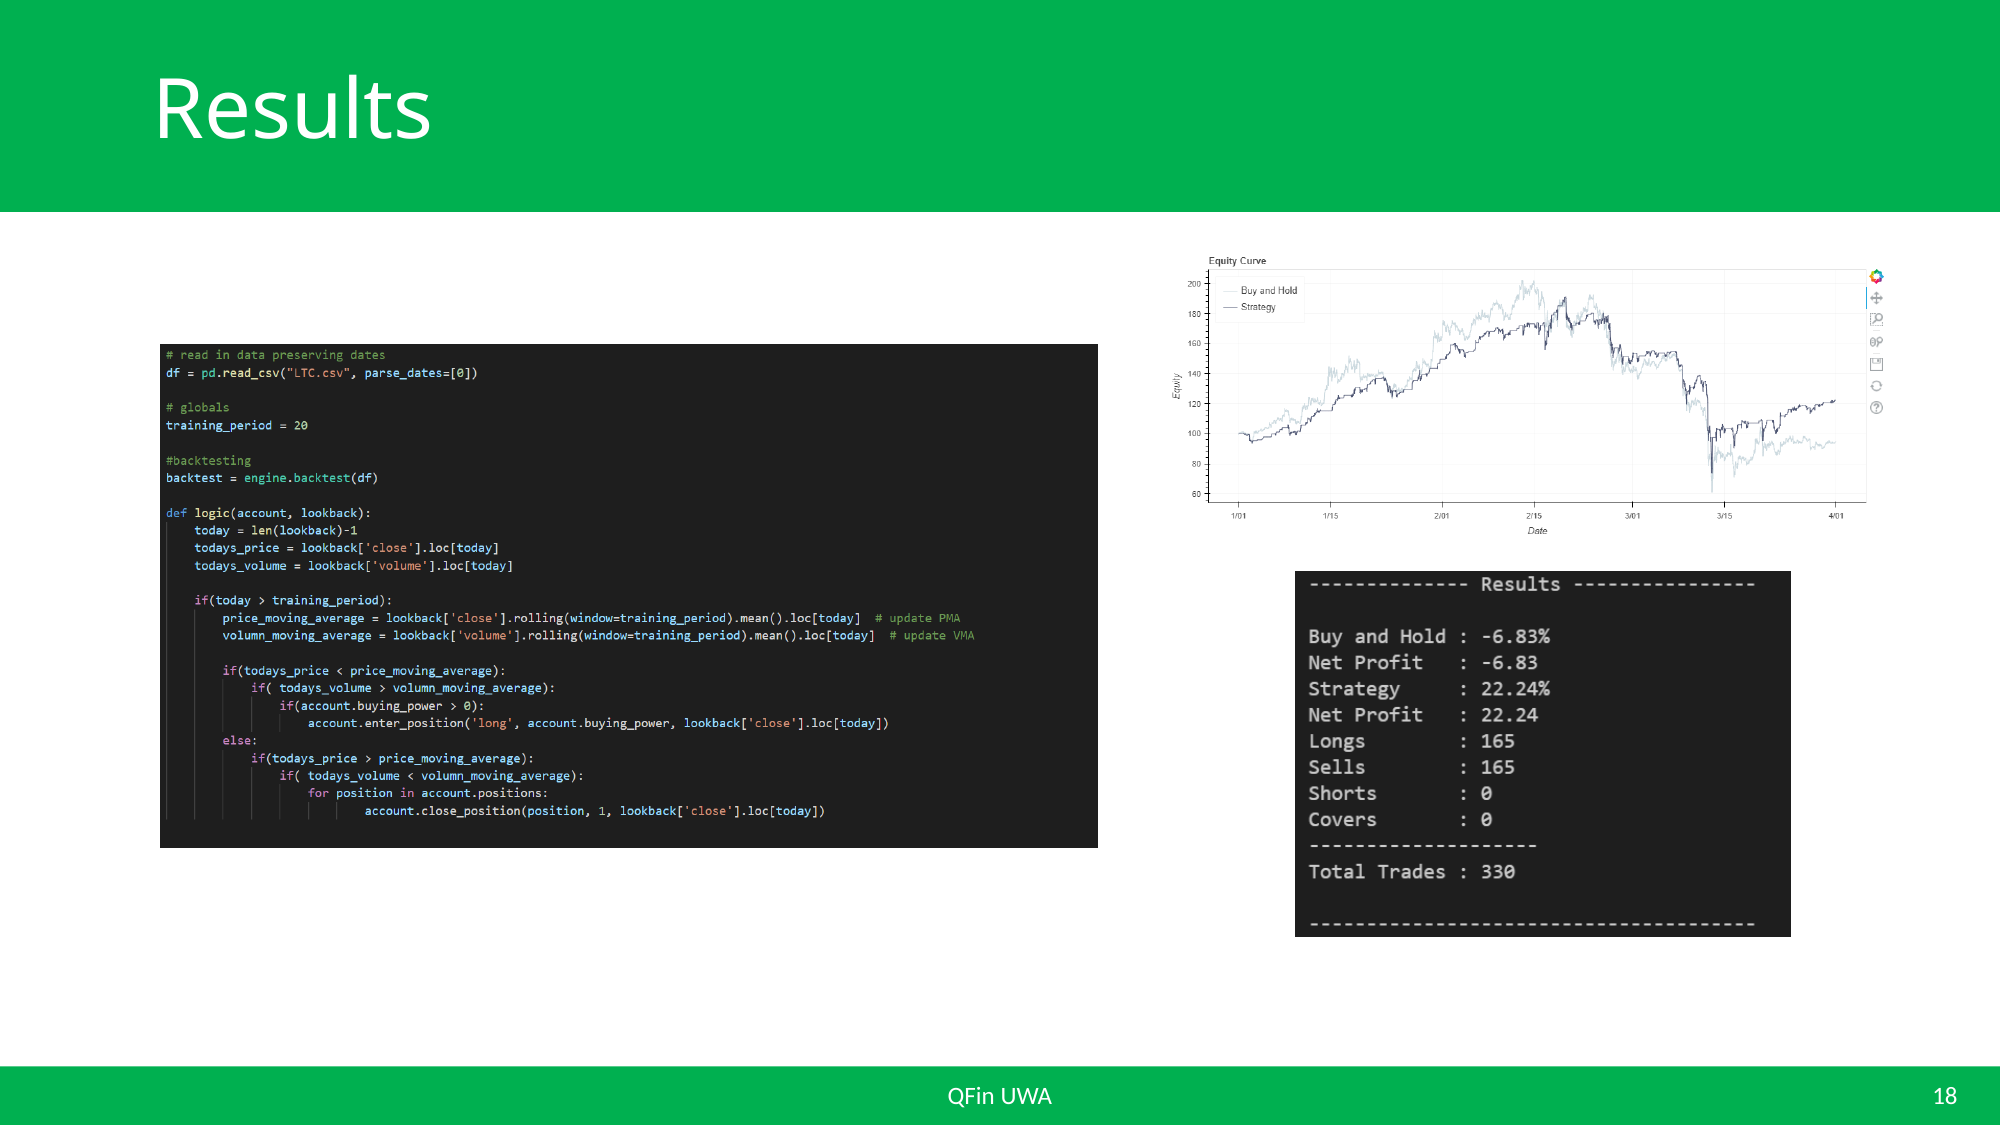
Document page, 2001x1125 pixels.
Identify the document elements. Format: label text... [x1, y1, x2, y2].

footer QFin UWA [662, 1065, 1338, 1125]
picture [160, 344, 1098, 848]
picture [1295, 571, 1791, 937]
title Results [137, 3, 1863, 221]
slide_number 18 [1522, 1065, 1973, 1125]
picture [1167, 248, 1902, 539]
